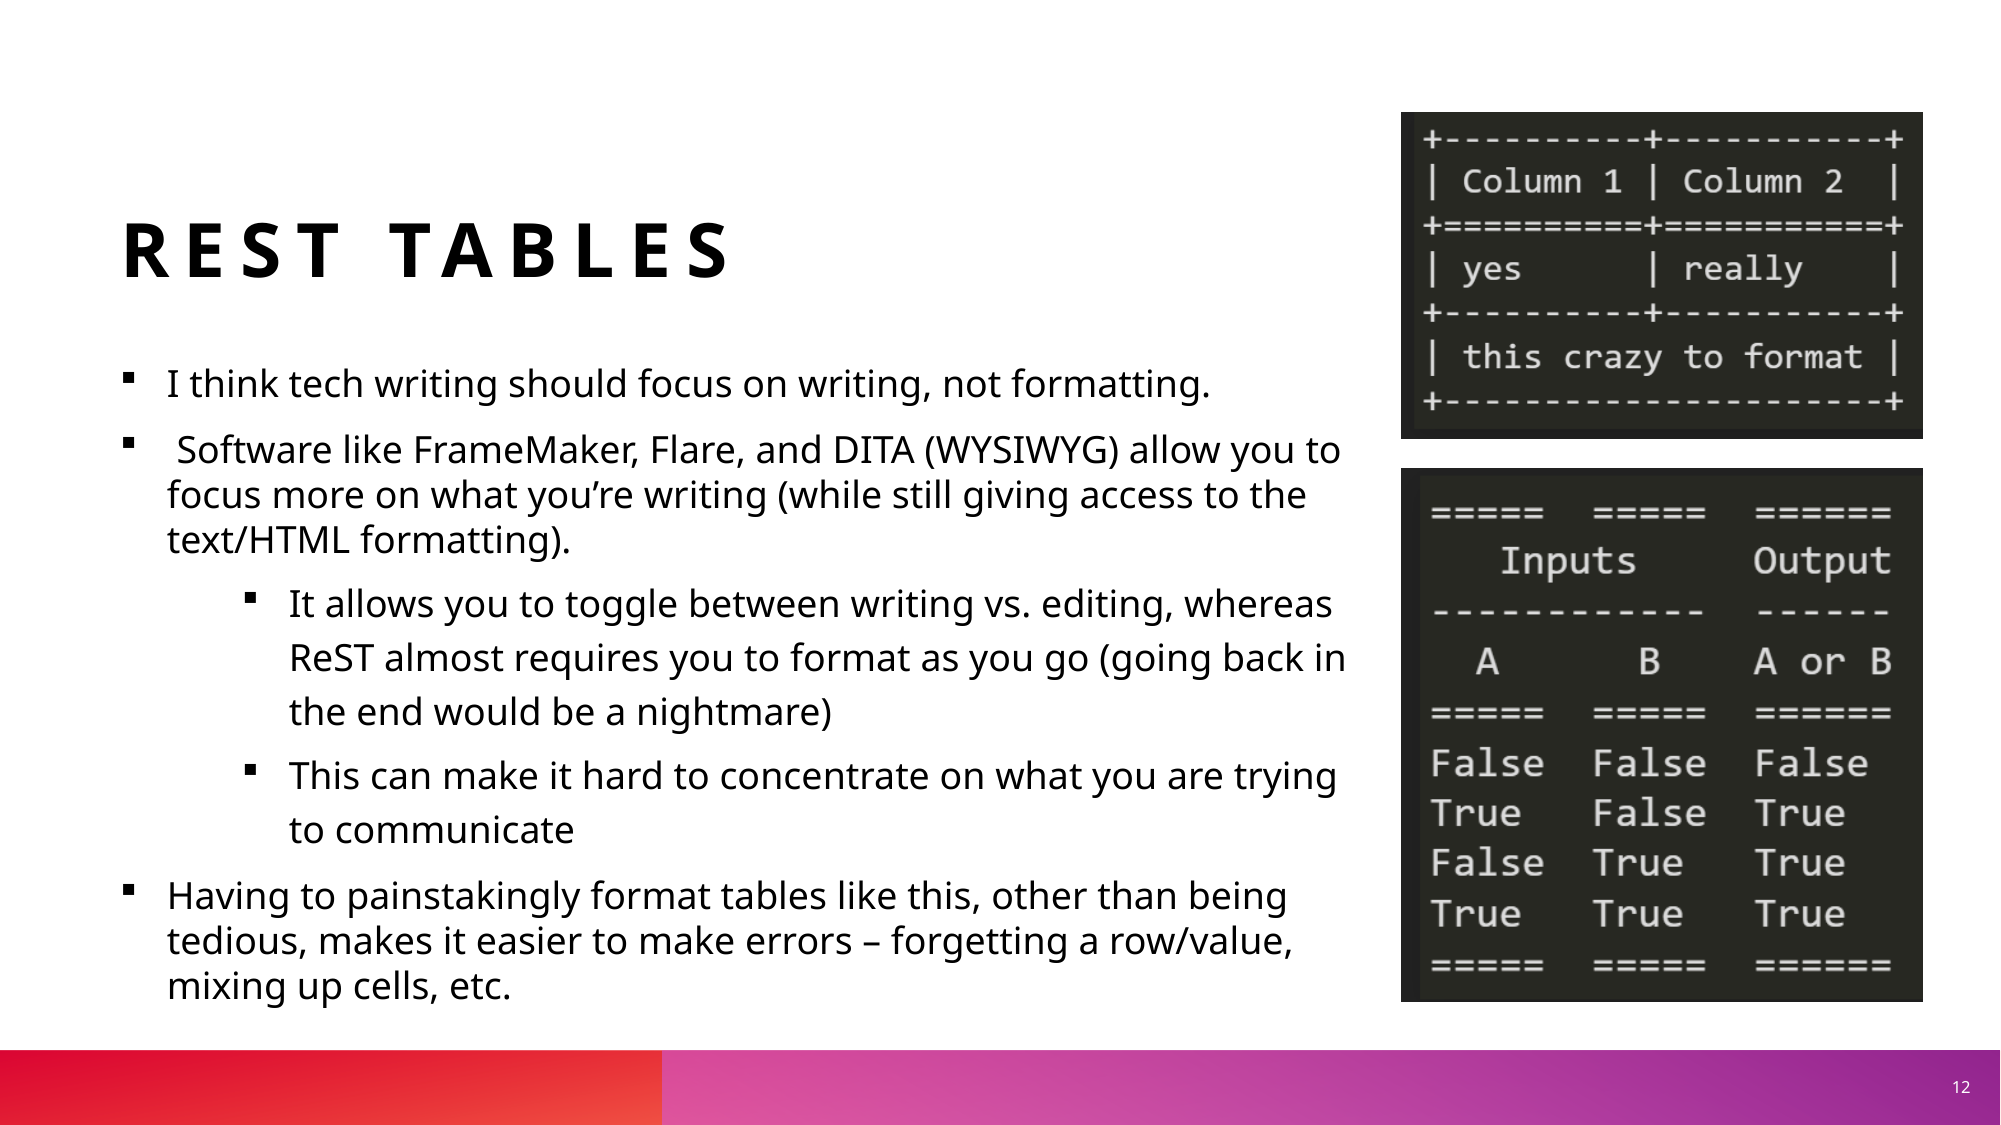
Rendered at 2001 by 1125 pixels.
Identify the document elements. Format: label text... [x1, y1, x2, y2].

list I think tech writing should focus on writing, not formatting. Software like FrameMaker, Flare, and DITA (WYSIWYG) allow you to focus more on what you’re writing (while still giving access to the text/HTML formatting). It allows you to toggle between writing vs. editing, whereas ReST almost requires you to format as you go (going back in the end would be a nightmare) This can make it hard to concentrate on what you are trying to communicate Having to painstakingly format tables like this, other than being tedious, makes it easier to make errors – forgetting a row/value, mixing up cells, etc. [120, 359, 1358, 1052]
picture [1401, 468, 1923, 1002]
slide_number 12 [1913, 1051, 1986, 1125]
picture [1401, 112, 1923, 439]
title Rest Tables [120, 89, 1913, 293]
